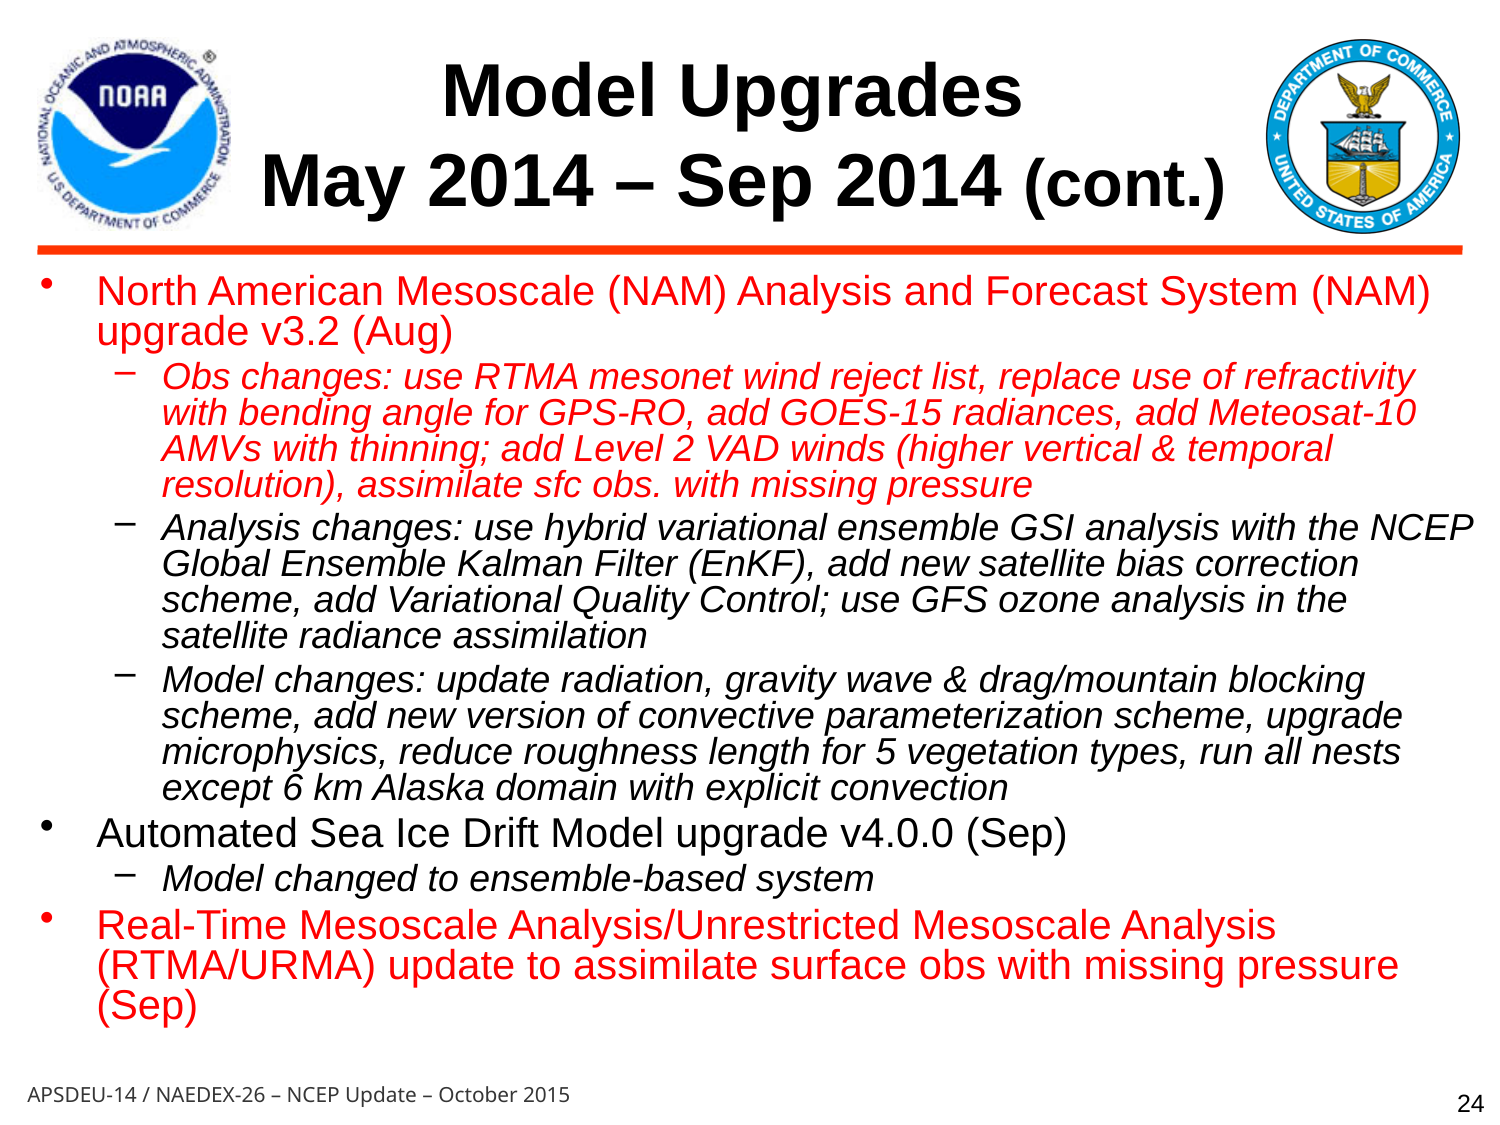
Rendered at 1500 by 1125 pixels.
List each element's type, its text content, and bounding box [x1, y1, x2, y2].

picture [37, 37, 231, 231]
text_box APSDEU-14 / NAEDEX-26 – NCEP Update – October 2015 [12, 1062, 1187, 1125]
title Model Upgrades May 2014 – Sep 2014 (cont.) [237, 37, 1250, 225]
list North American Mesoscale (NAM) Analysis and Forecast System (NAM) upgrade v3.2 (Aug) Obs changes: use RTMA mesonet wind reject list, replace use of refractivity with bending angle for GPS-RO, add GOES-15 radiances, add Meteosat-10 AMVs with thinning; add Level 2 VAD winds (higher vertical & temporal resolution), assimilate sfc obs. with missing pressure Analysis changes: use hybrid variational ensemble GSI analysis with the NCEP Global Ensemble Kalman Filter (EnKF), add new satellite bias correction scheme, add Variational Quality Control; use GFS ozone analysis in the satellite radiance assimilation Model changes: update radiation, gravity wave & drag/mountain blocking scheme, add new version of convective parameterization scheme, upgrade microphysics, reduce roughness length for 5 vegetation types, run all nests except 6 km Alaska domain with explicit convection Automated Sea Ice Drift Model upgrade v4.0.0 (Sep) Model changed to ensemble-based system Real-Time Mesoscale Analysis/Unrestricted Mesoscale Analysis (RTMA/URMA) update to assimilate surface obs with missing pressure (Sep) [24, 237, 1500, 1062]
picture [1262, 37, 1463, 237]
slide_number 24 [1187, 1049, 1500, 1125]
